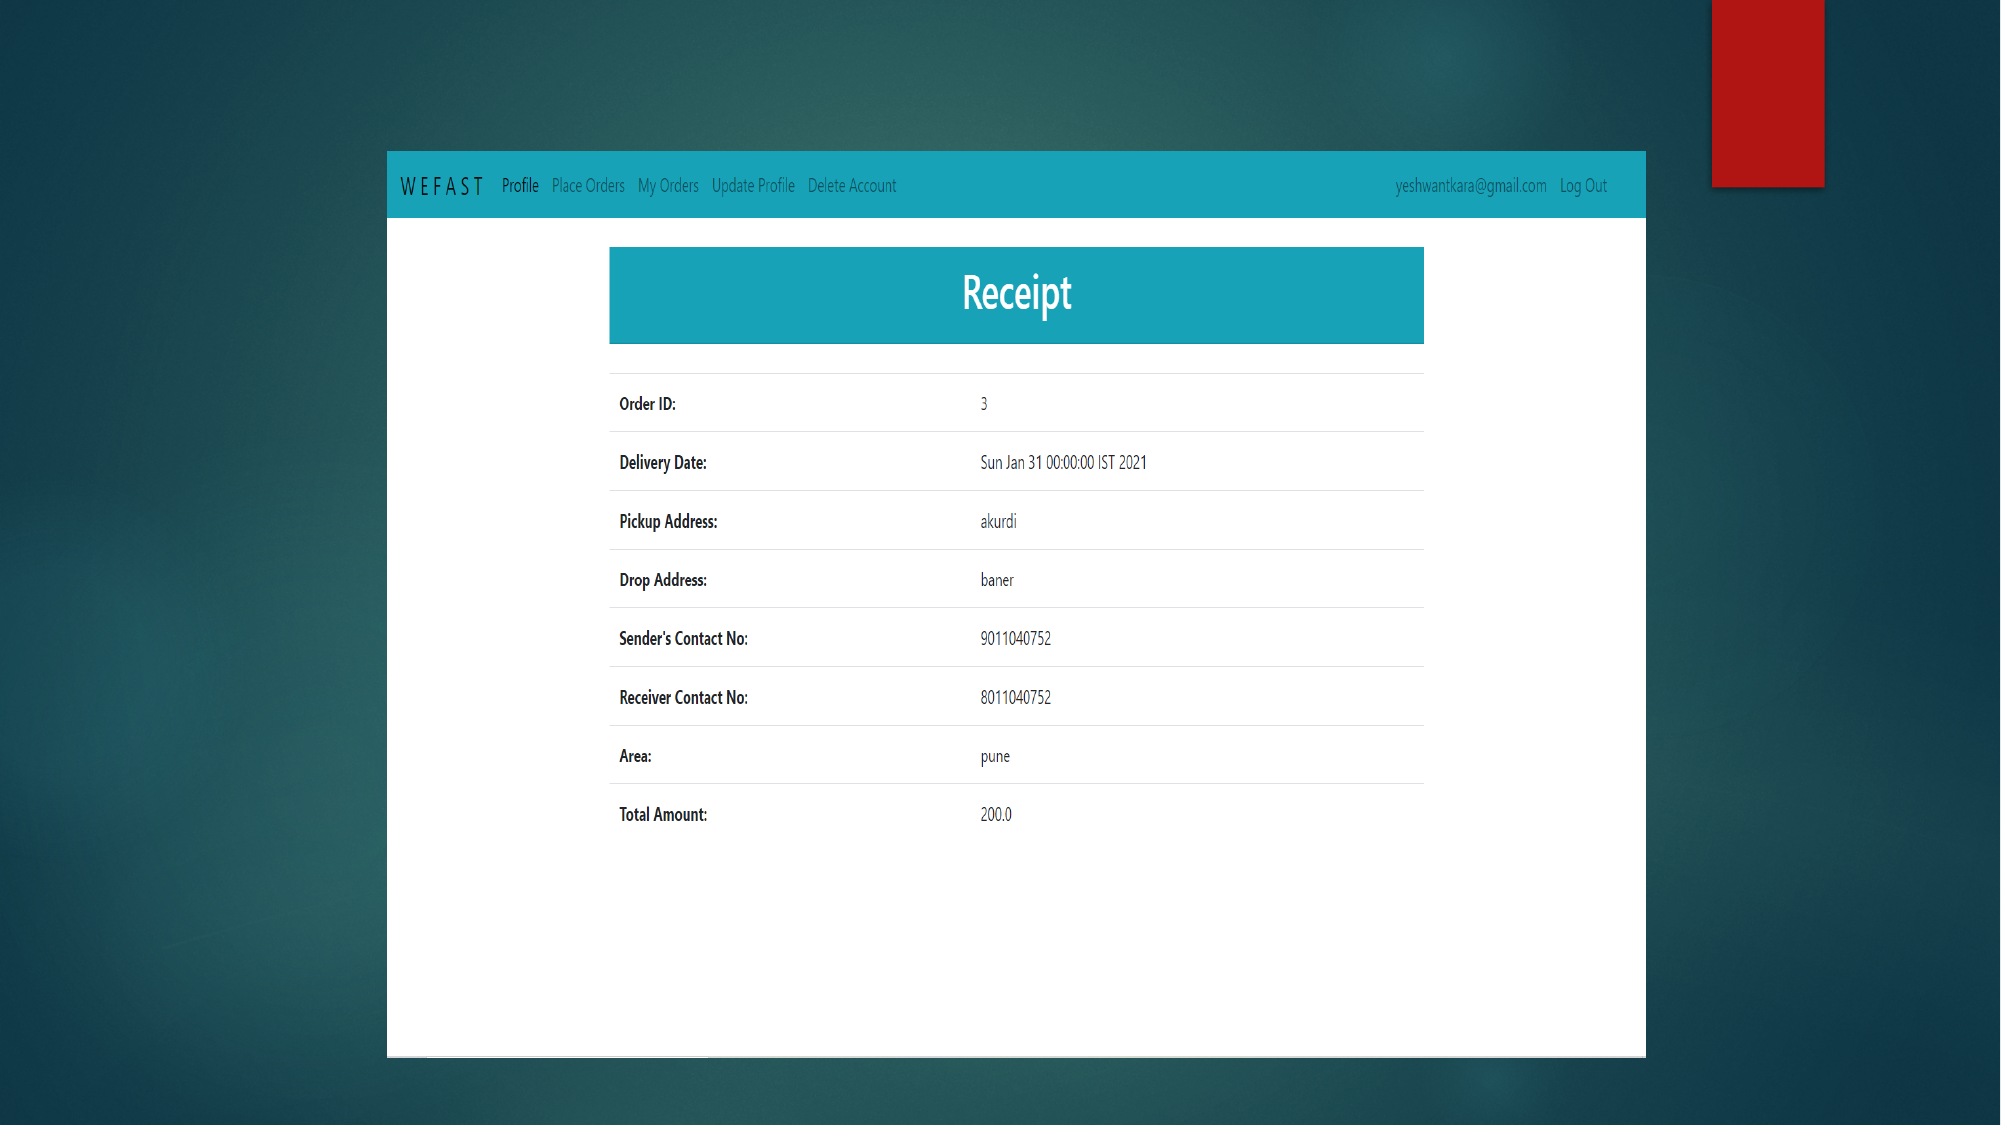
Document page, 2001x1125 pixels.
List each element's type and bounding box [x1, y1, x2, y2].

picture [0, 0, 1646, 1125]
